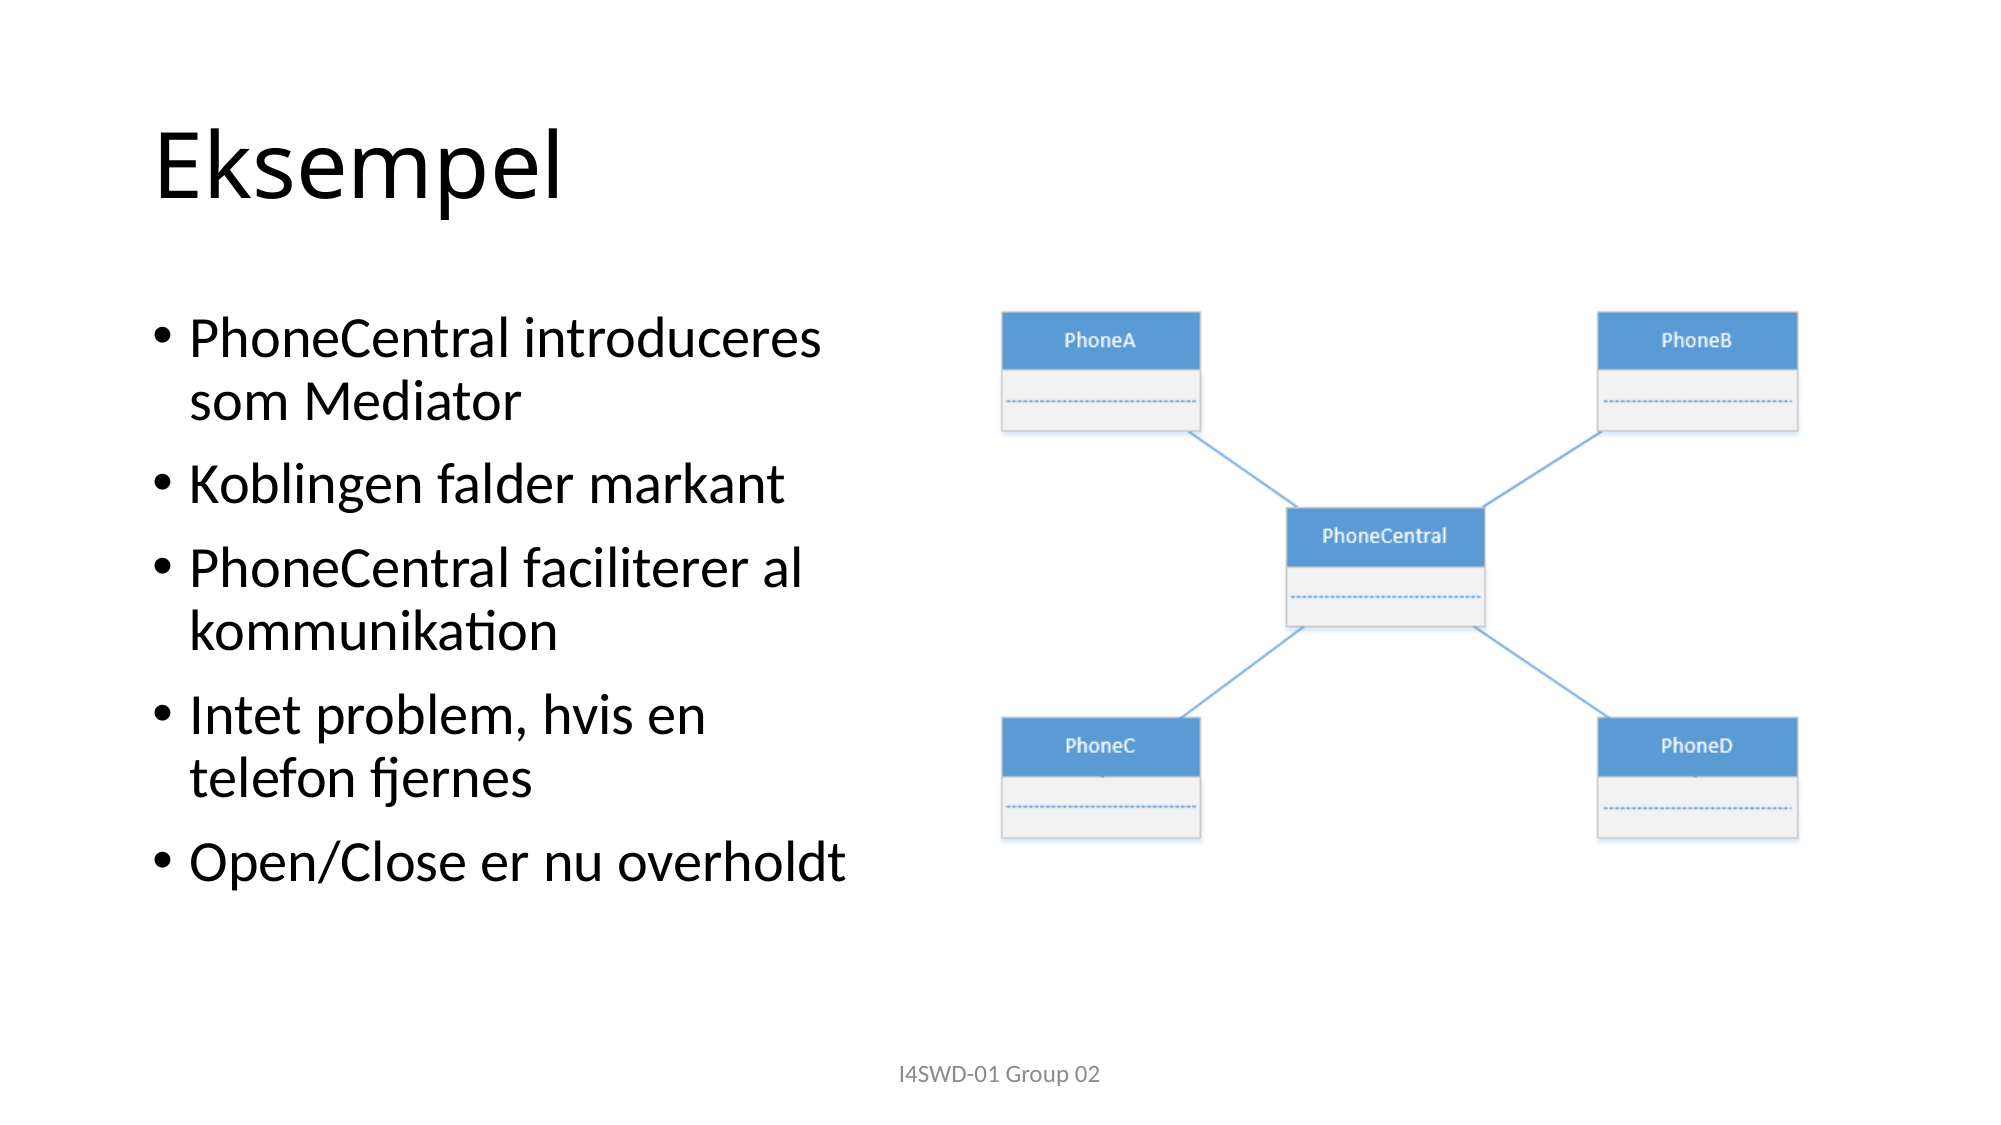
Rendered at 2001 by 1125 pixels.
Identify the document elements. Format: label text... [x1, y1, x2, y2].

footer I4SWD-01 Group 02 [662, 1042, 1338, 1103]
title Eksempel [137, 59, 1863, 278]
picture [956, 277, 1863, 886]
list PhoneCentral introduceres som Mediator Koblingen falder markant PhoneCentral faciliterer al kommunikation Intet problem, hvis en telefon fjernes Open/Close er nu overholdt [137, 299, 885, 1014]
